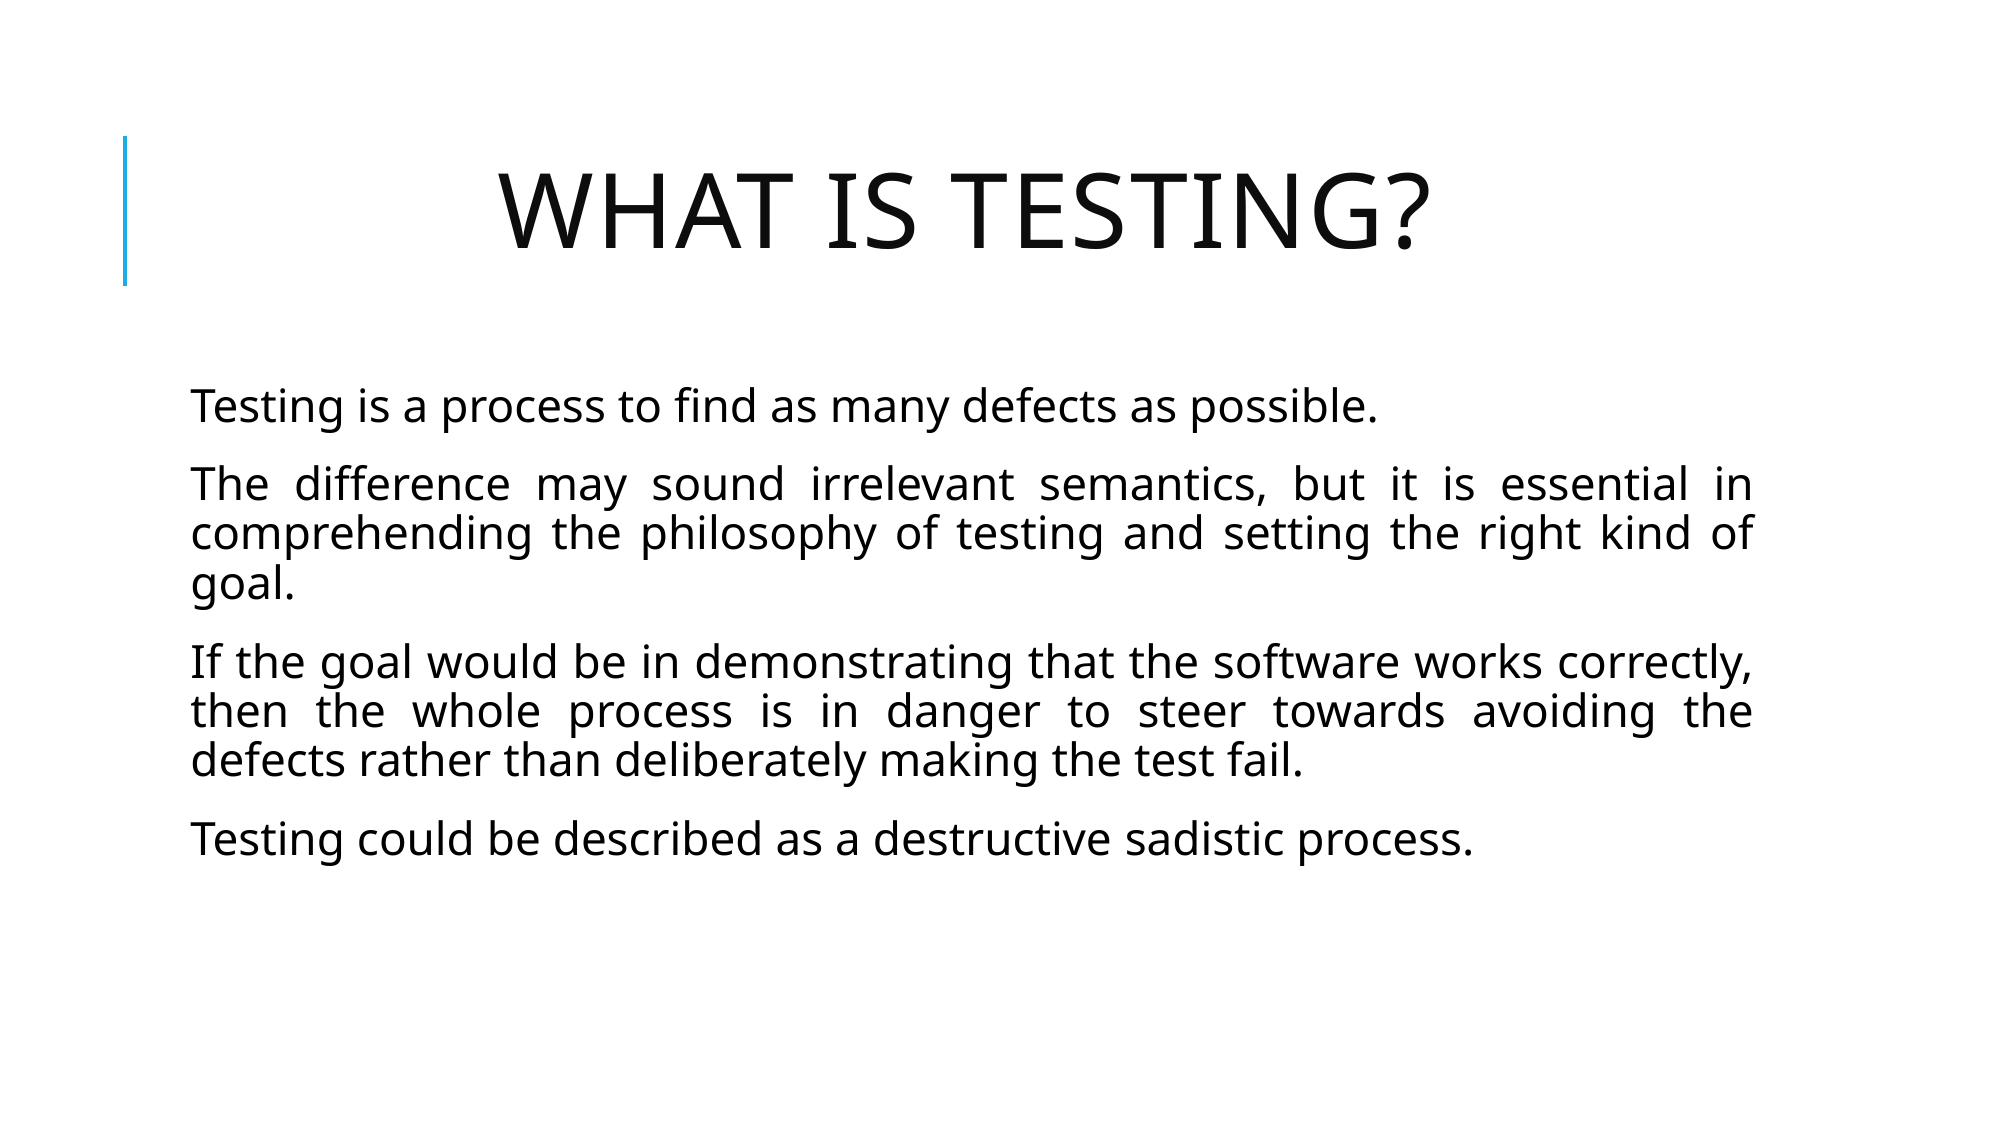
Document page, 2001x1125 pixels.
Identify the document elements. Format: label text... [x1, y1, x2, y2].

list Testing is a process to find as many defects as possible. The difference may sound irrelevant semantics, but it is essential in comprehending the philosophy of testing and setting the right kind of goal. If the goal would be in demonstrating that the software works correctly, then the whole process is in danger to steer towards avoiding the defects rather than deliberately making the test fail. Testing could be described as a destructive sadistic process. [168, 375, 1763, 1035]
title What is testing? [168, 96, 1763, 342]
